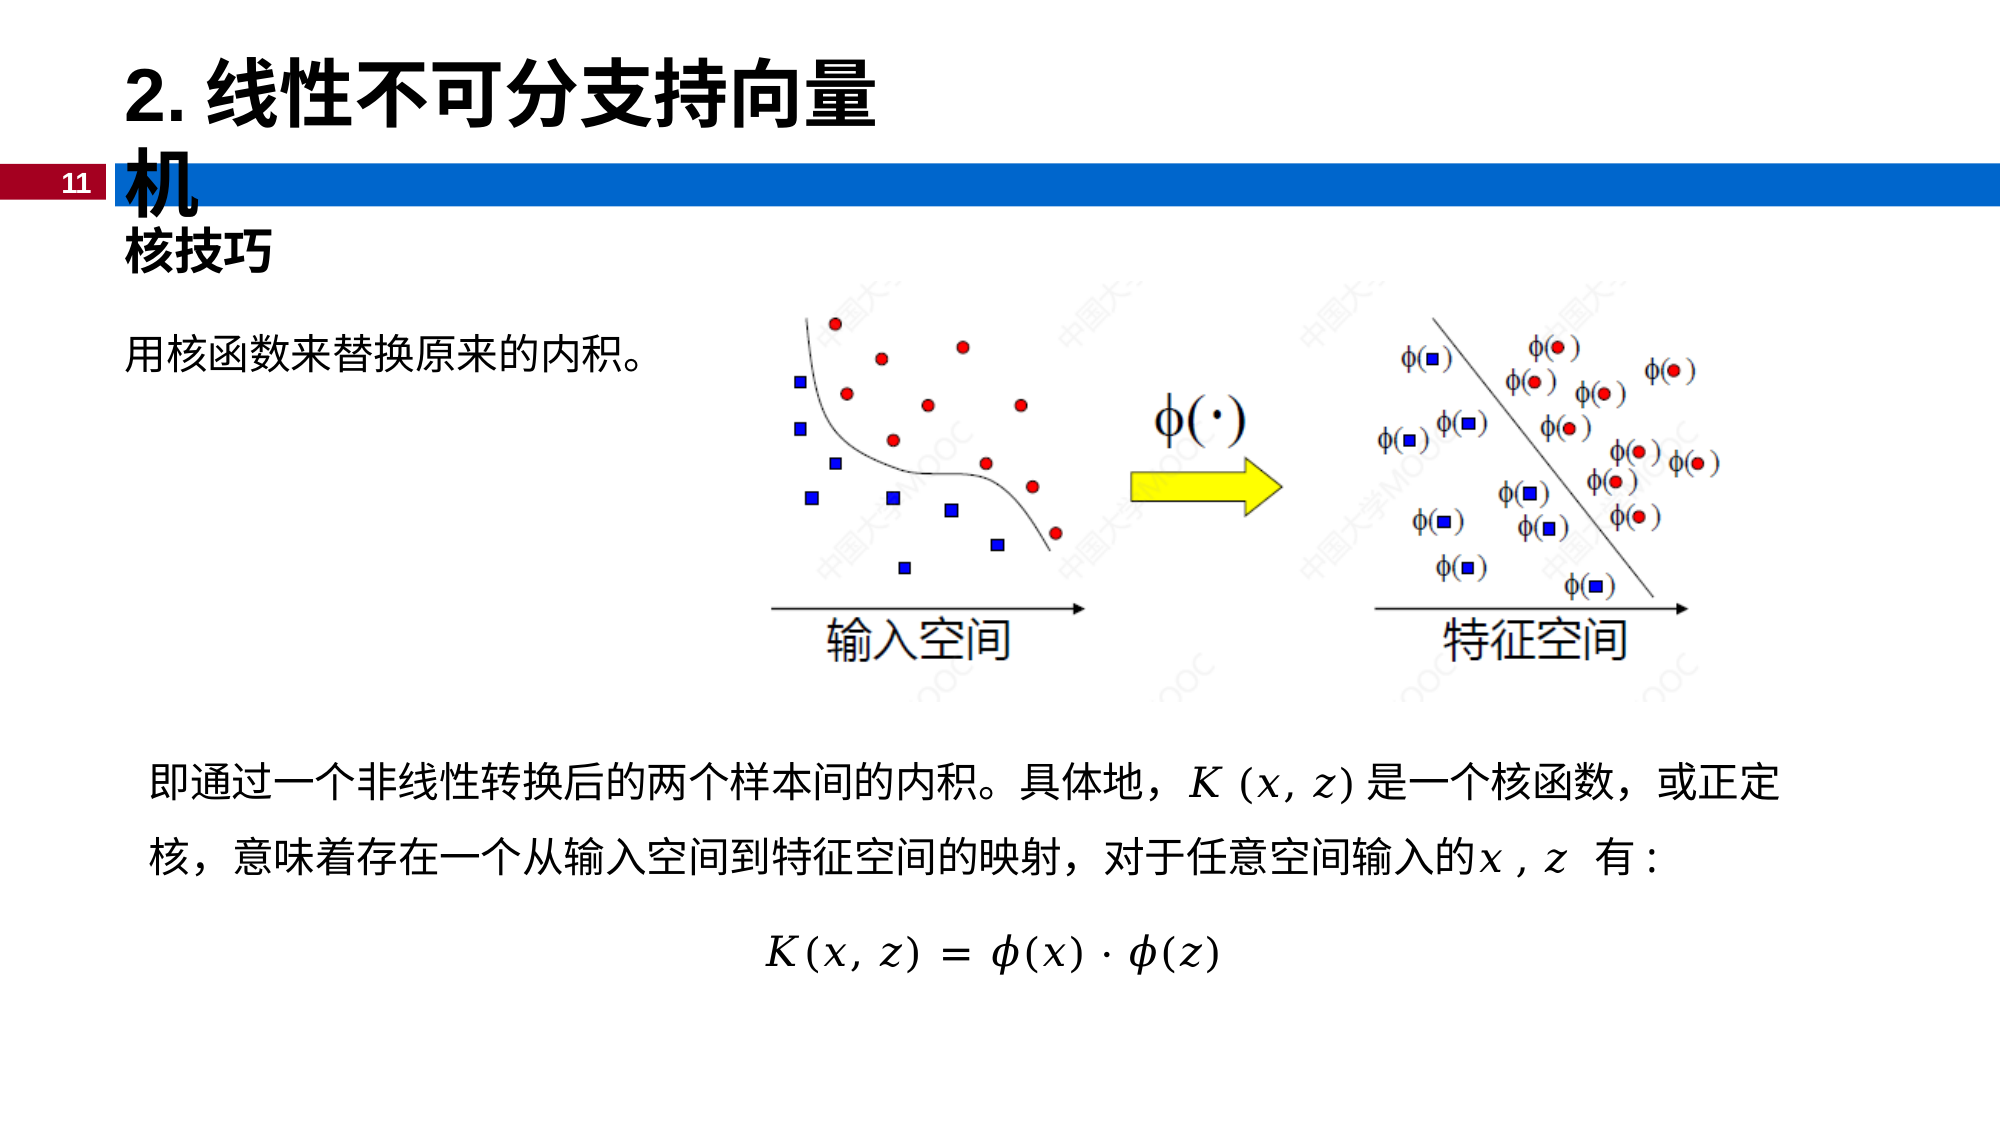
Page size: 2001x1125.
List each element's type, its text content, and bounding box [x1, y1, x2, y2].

text_box 核技巧 [122, 235, 277, 280]
title 2.线性不可分支持向量机 [122, 44, 940, 235]
picture [749, 281, 1758, 703]
text_box 用核函数来替换原来的内积。 [122, 325, 670, 378]
text_box 11 [0, 163, 106, 200]
text_box 即通过一个非线性转换后的两个样本间的内积。具体地，𝐾(𝑥, 𝑧)是一个核函数，或正定核，意味着存在一个从输入空间到特征空间的映射，对于任意空间输入的𝑥, 𝑧 有: 𝐾(𝑥, 𝑧) = 𝜙(𝑥) ⋅ 𝜙(𝑧) [146, 729, 1819, 975]
